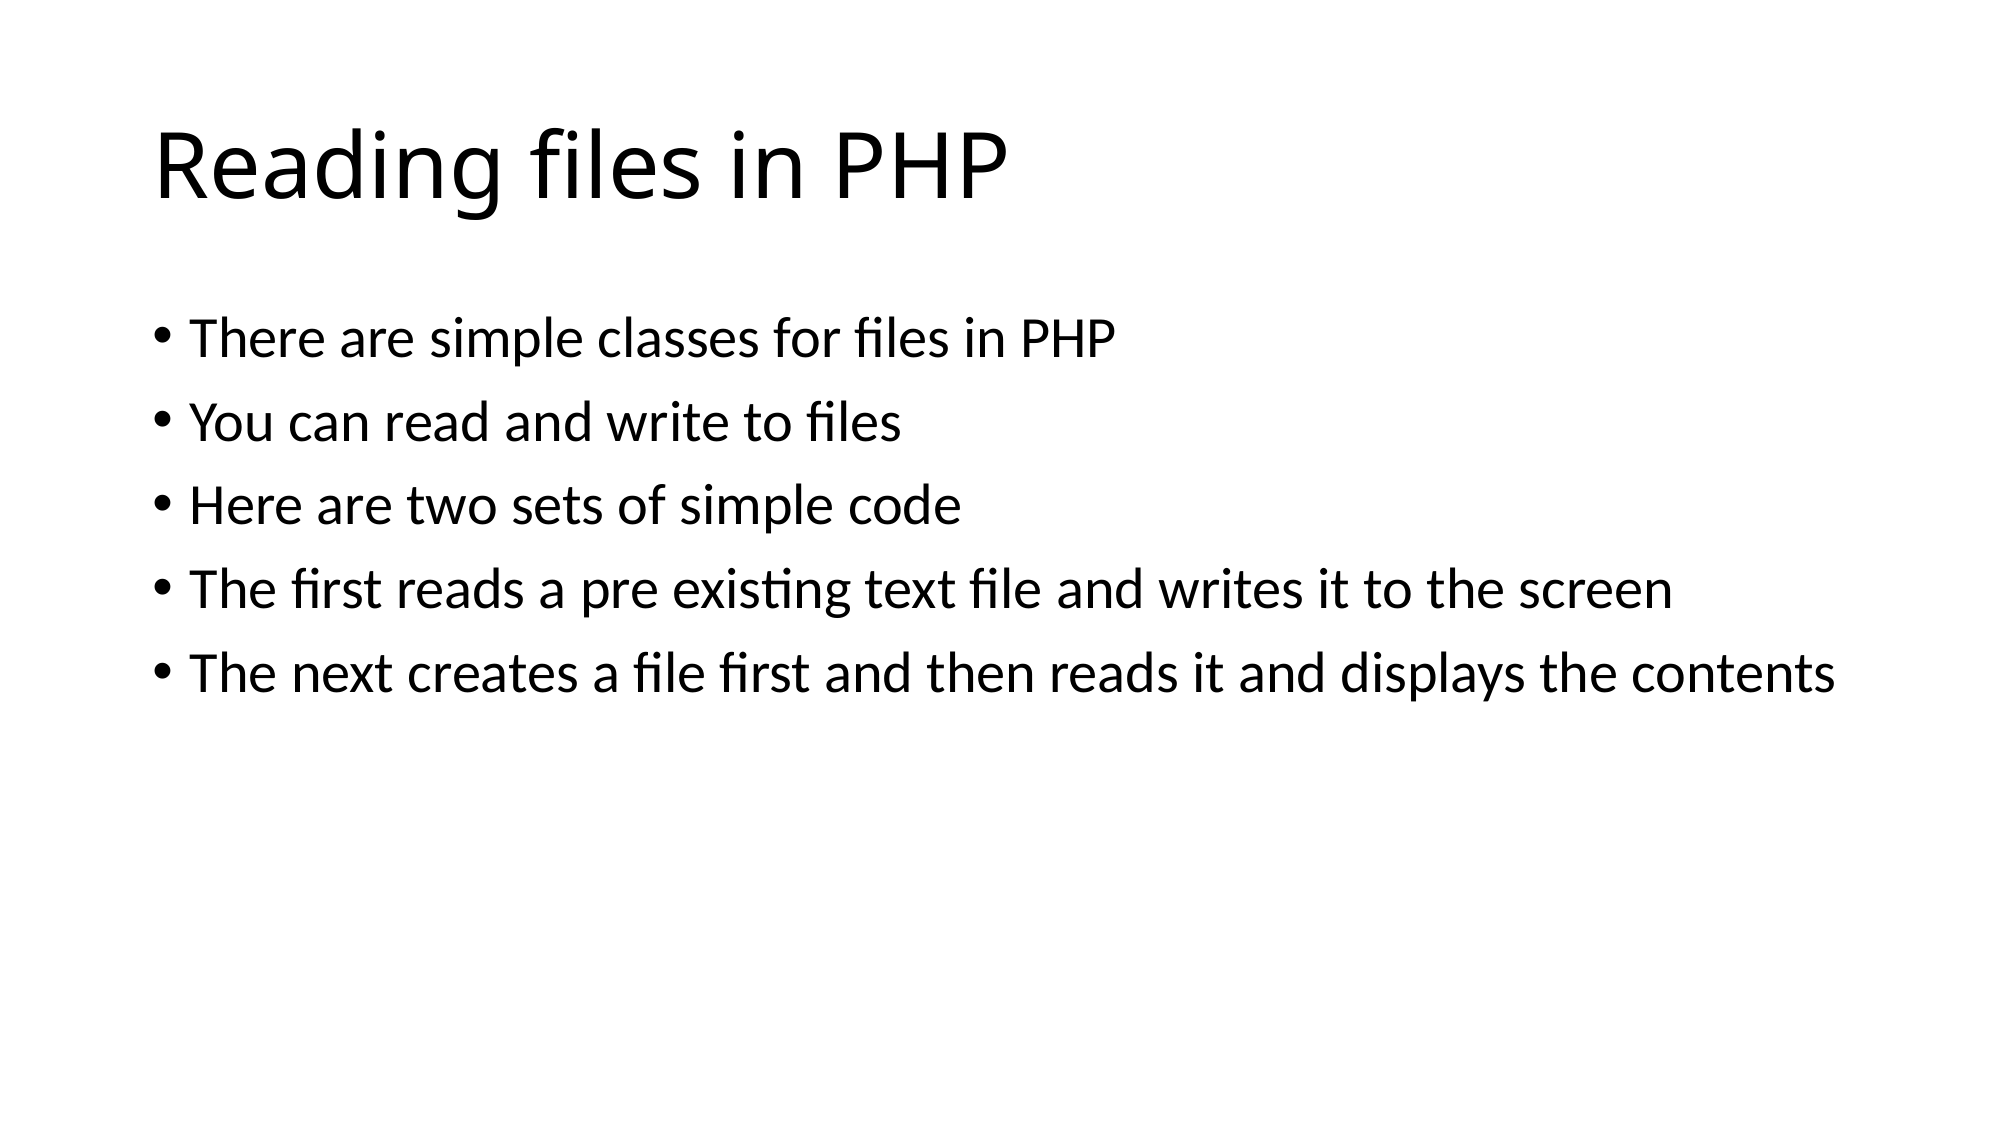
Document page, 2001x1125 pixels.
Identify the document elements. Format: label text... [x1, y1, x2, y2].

title Reading files in PHP [137, 59, 1863, 278]
list There are simple classes for files in PHP You can read and write to files Here are two sets of simple code The first reads a pre existing text file and writes it to the screen The next creates a file first and then reads it and displays the contents [137, 299, 1863, 1014]
